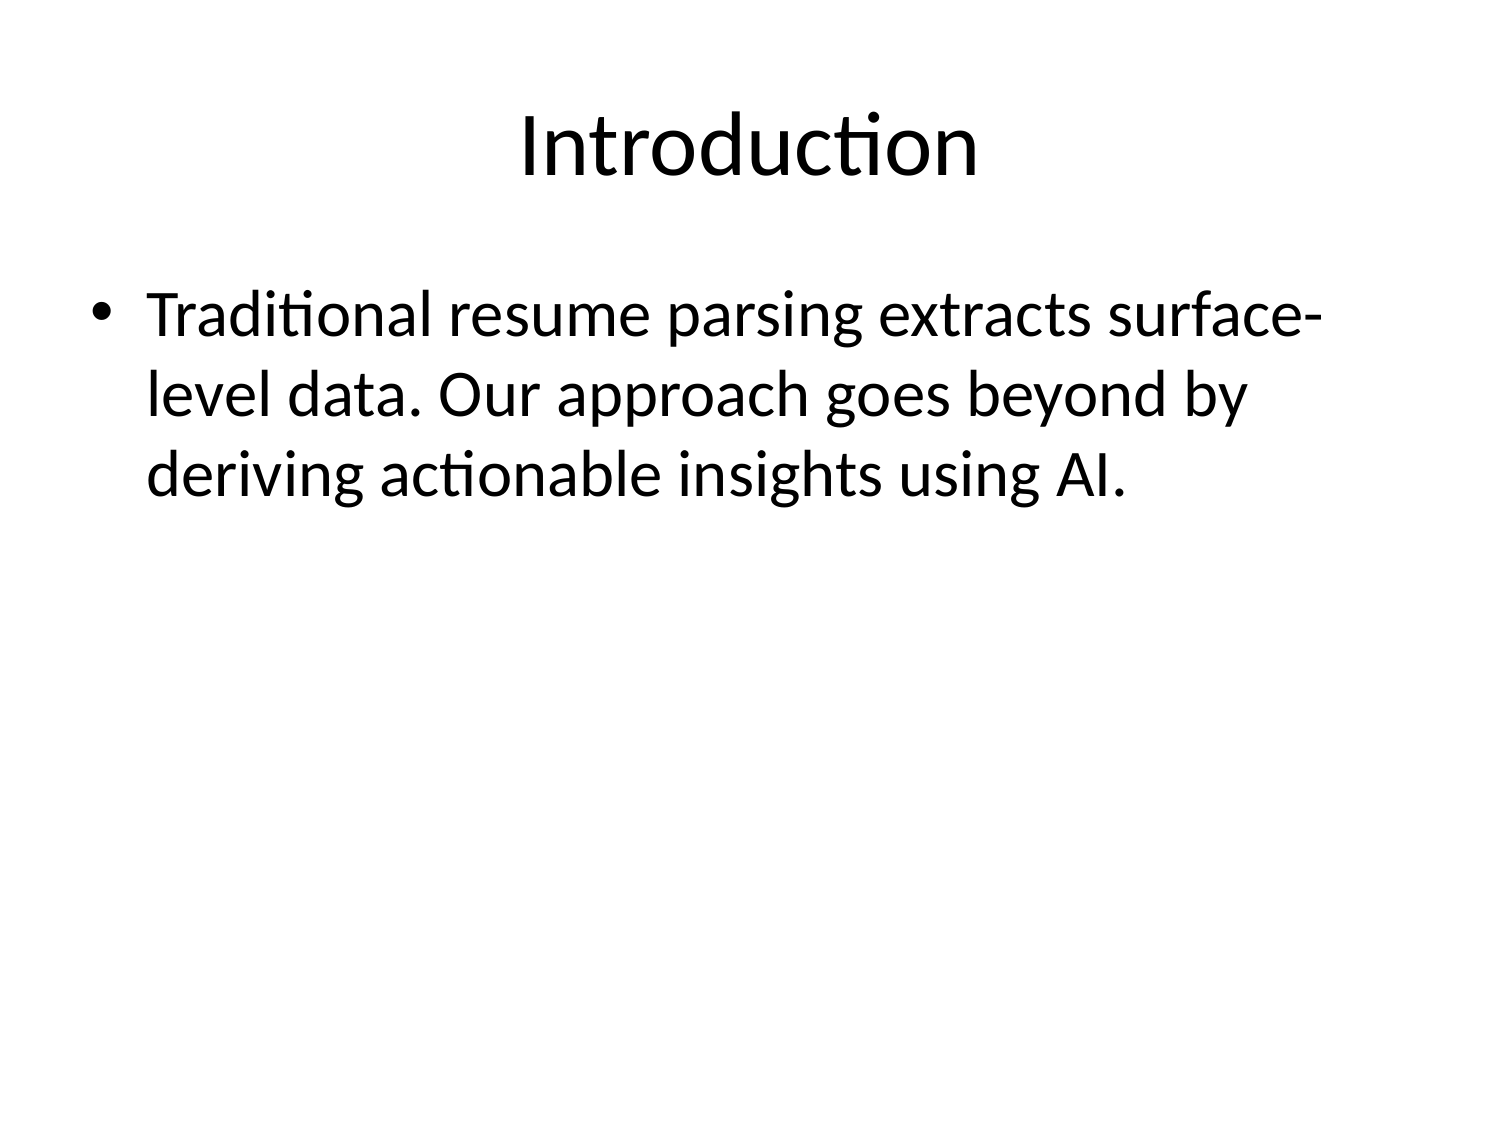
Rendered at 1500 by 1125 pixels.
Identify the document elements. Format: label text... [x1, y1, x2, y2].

list Traditional resume parsing extracts surface-level data. Our approach goes beyond by deriving actionable insights using AI. [75, 262, 1425, 1005]
title Introduction [75, 45, 1425, 233]
